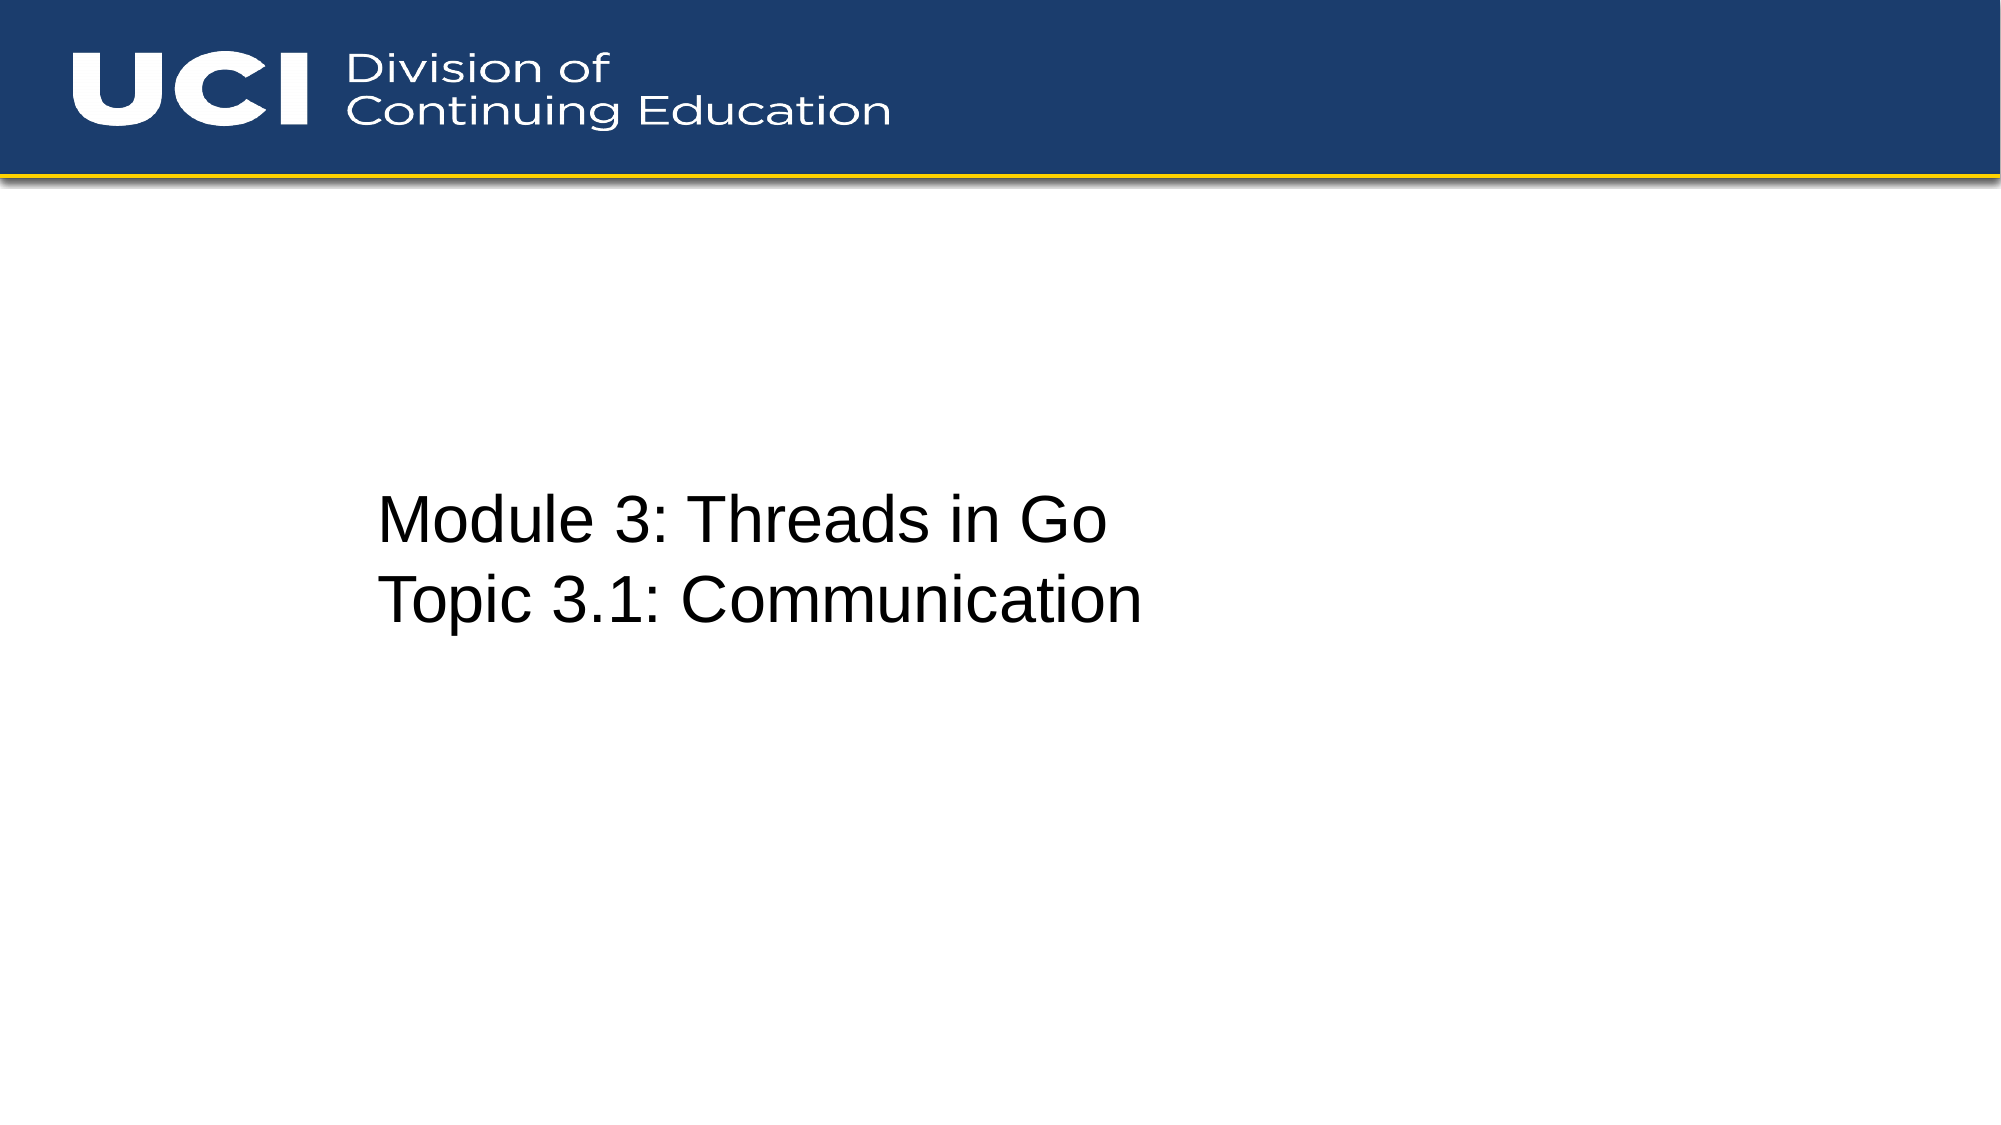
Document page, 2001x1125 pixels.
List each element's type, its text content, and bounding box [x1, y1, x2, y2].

picture [73, 51, 889, 131]
text_box Module 3: Threads in Go Topic 3.1: Communication [362, 374, 1638, 738]
